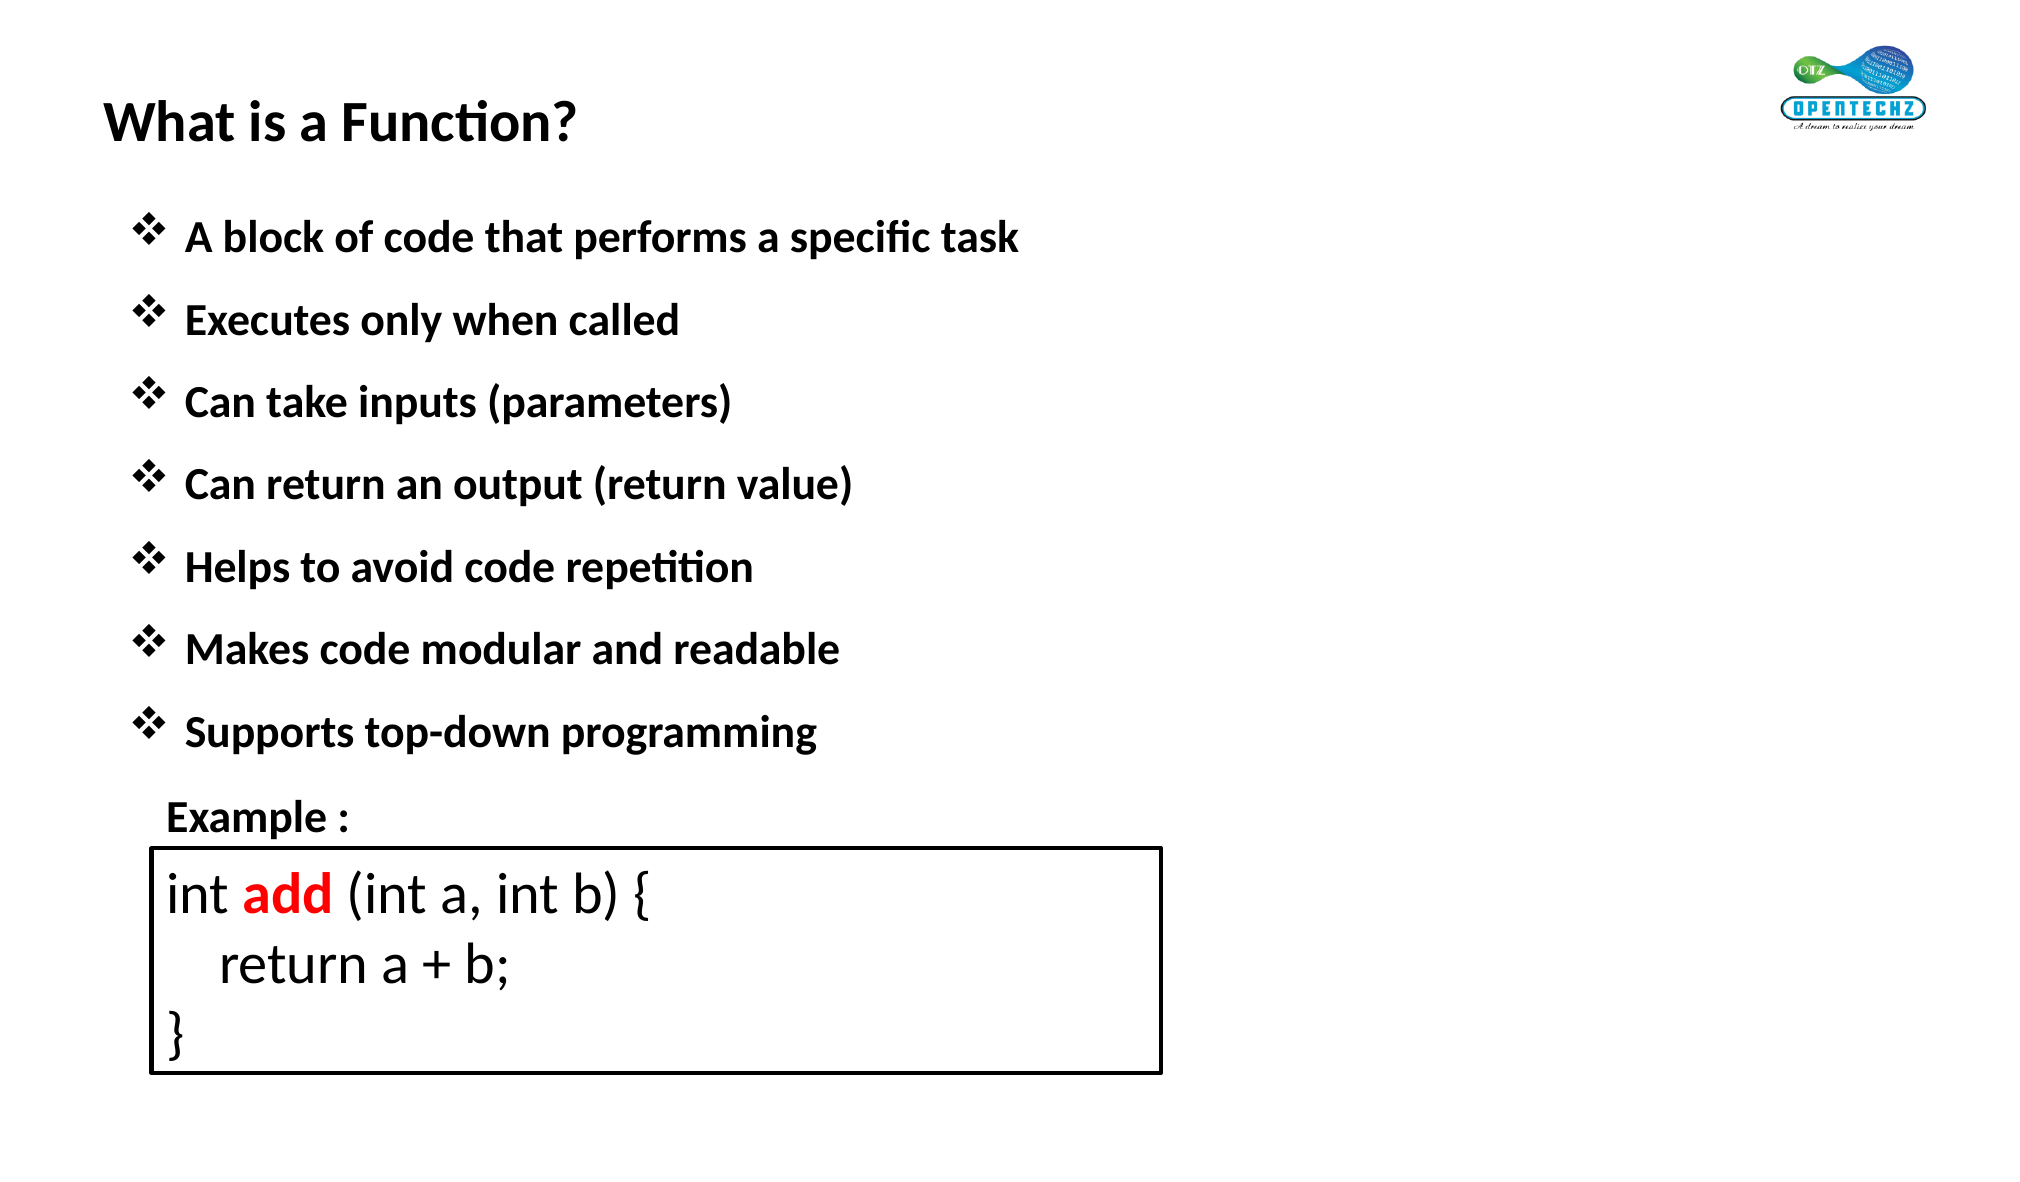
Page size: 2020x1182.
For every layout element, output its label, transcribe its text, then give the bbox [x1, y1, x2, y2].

picture [1767, 31, 1939, 140]
text_box int add (int a, int b) { return a + b; } [149, 846, 1163, 1075]
text_box What is a Function? [88, 75, 846, 161]
text_box Example : [151, 779, 606, 850]
text_box A block of code that performs a specific task Executes only when called Can take inputs (parameters) Can return an output (return value) Helps to avoid code repetition Makes code modular and readable Supports top-down programming [113, 171, 1939, 764]
